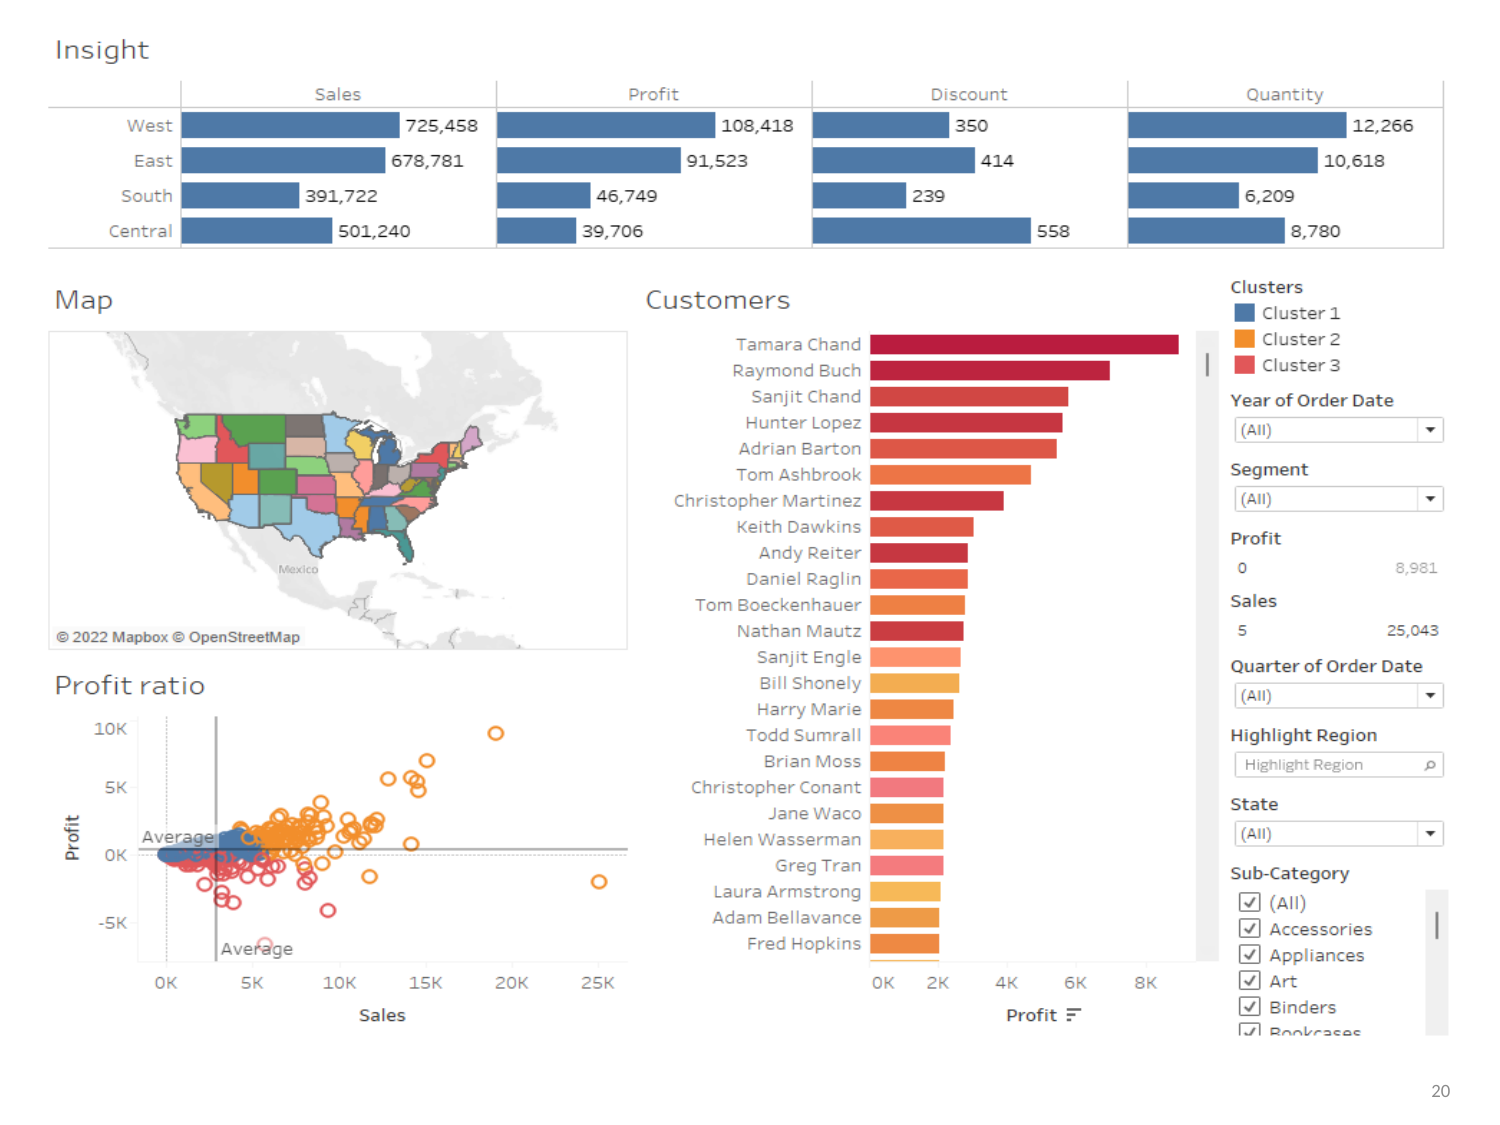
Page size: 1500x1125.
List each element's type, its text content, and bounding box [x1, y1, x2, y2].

slide_number 20 [1401, 1059, 1481, 1120]
picture [37, 21, 1464, 1050]
